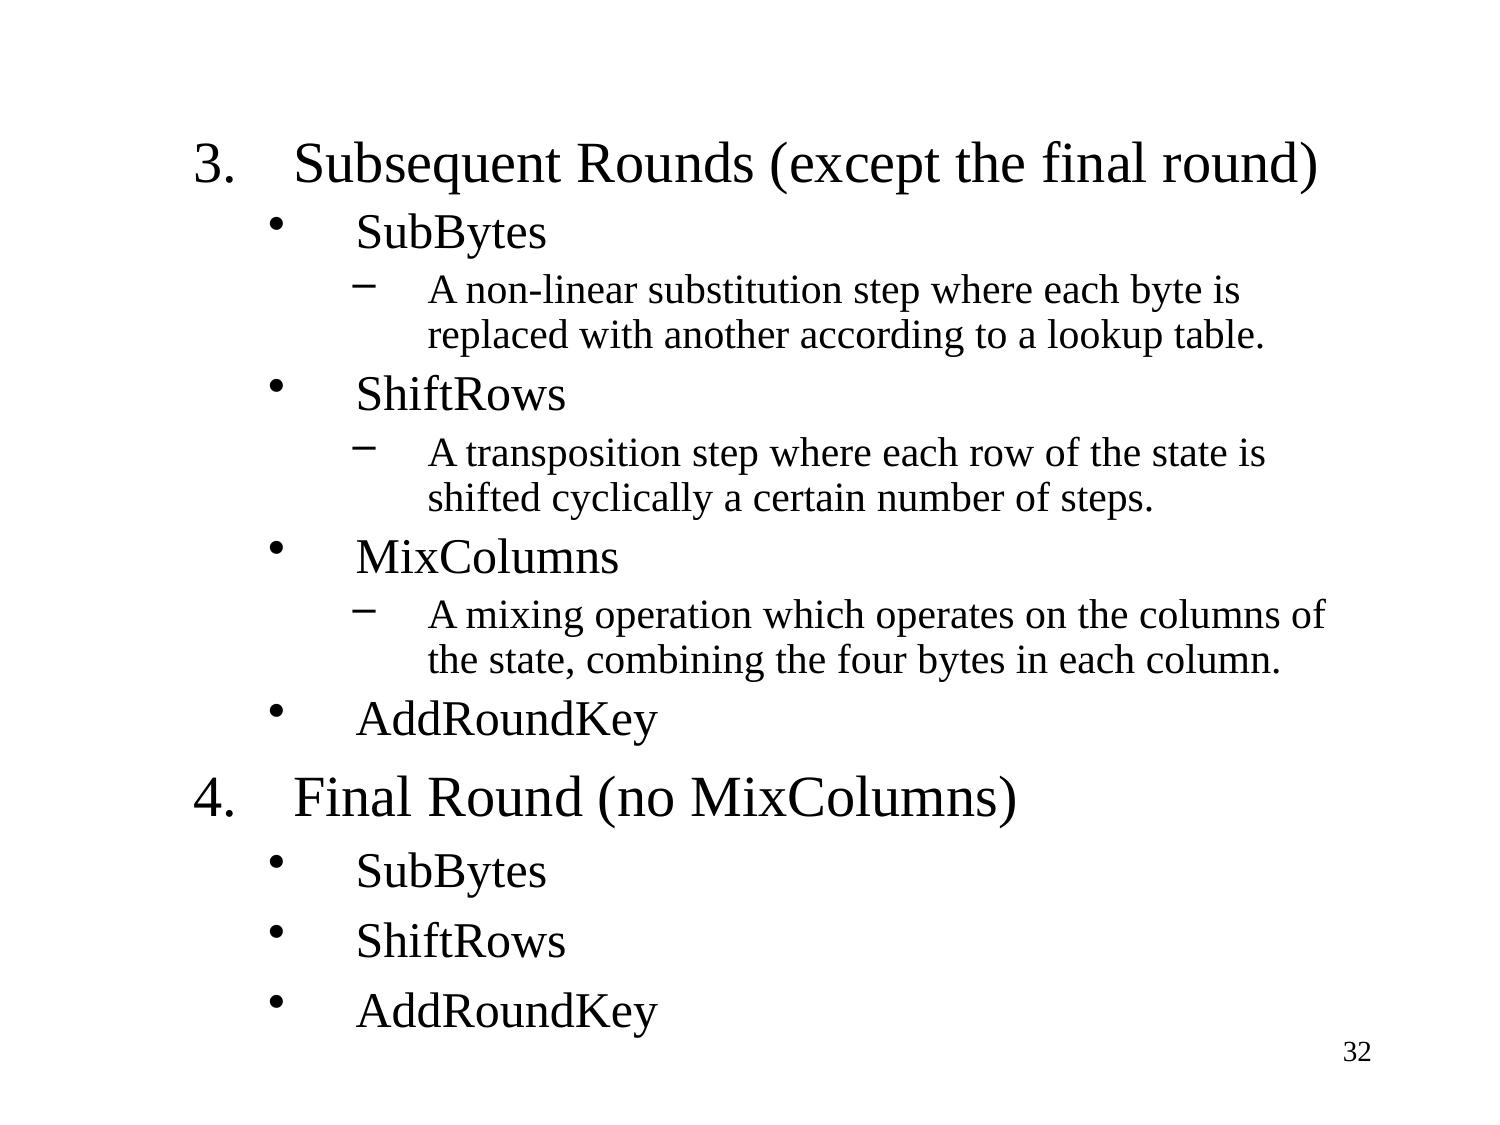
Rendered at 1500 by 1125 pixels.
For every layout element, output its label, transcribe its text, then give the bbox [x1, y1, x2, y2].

list Subsequent Rounds (except the final round) SubBytes A non-linear substitution step where each byte is replaced with another according to a lookup table. ShiftRows A transposition step where each row of the state is shifted cyclically a certain number of steps. MixColumns A mixing operation which operates on the columns of the state, combining the four bytes in each column. AddRoundKey Final Round (no MixColumns) SubBytes ShiftRows AddRoundKey [112, 125, 1388, 1100]
slide_number 32 [1074, 1024, 1388, 1101]
